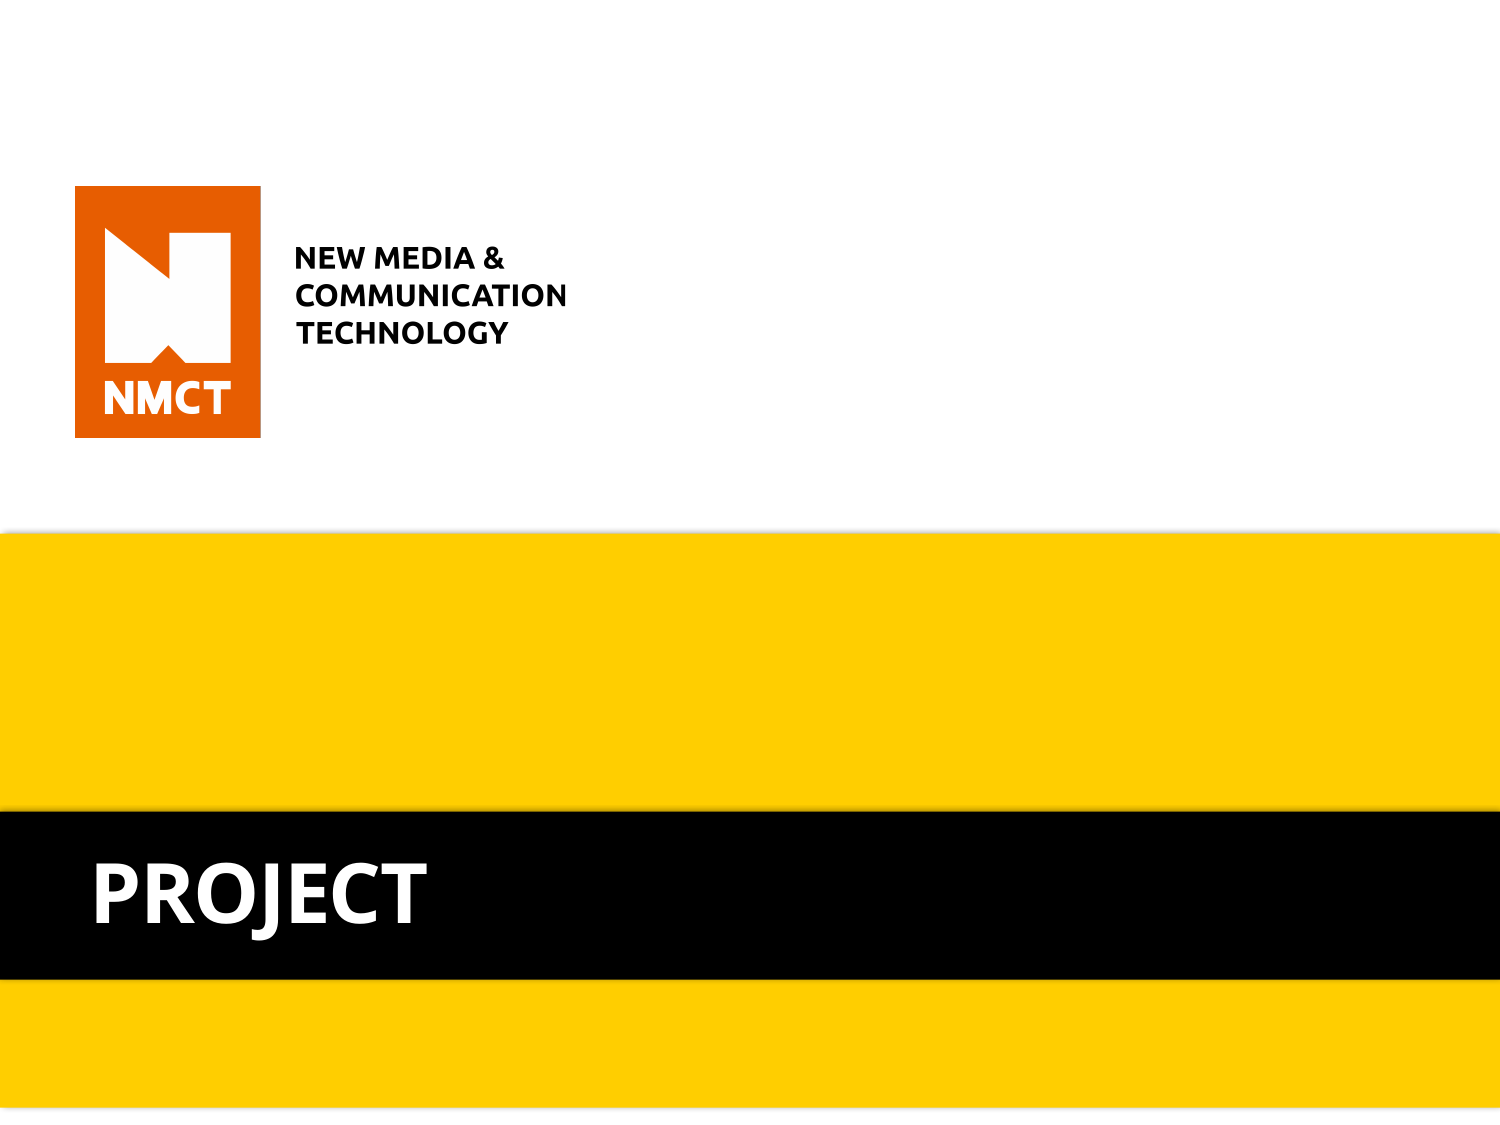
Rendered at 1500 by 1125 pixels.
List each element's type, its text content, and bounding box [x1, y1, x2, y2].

title PROJECT [75, 824, 1425, 948]
